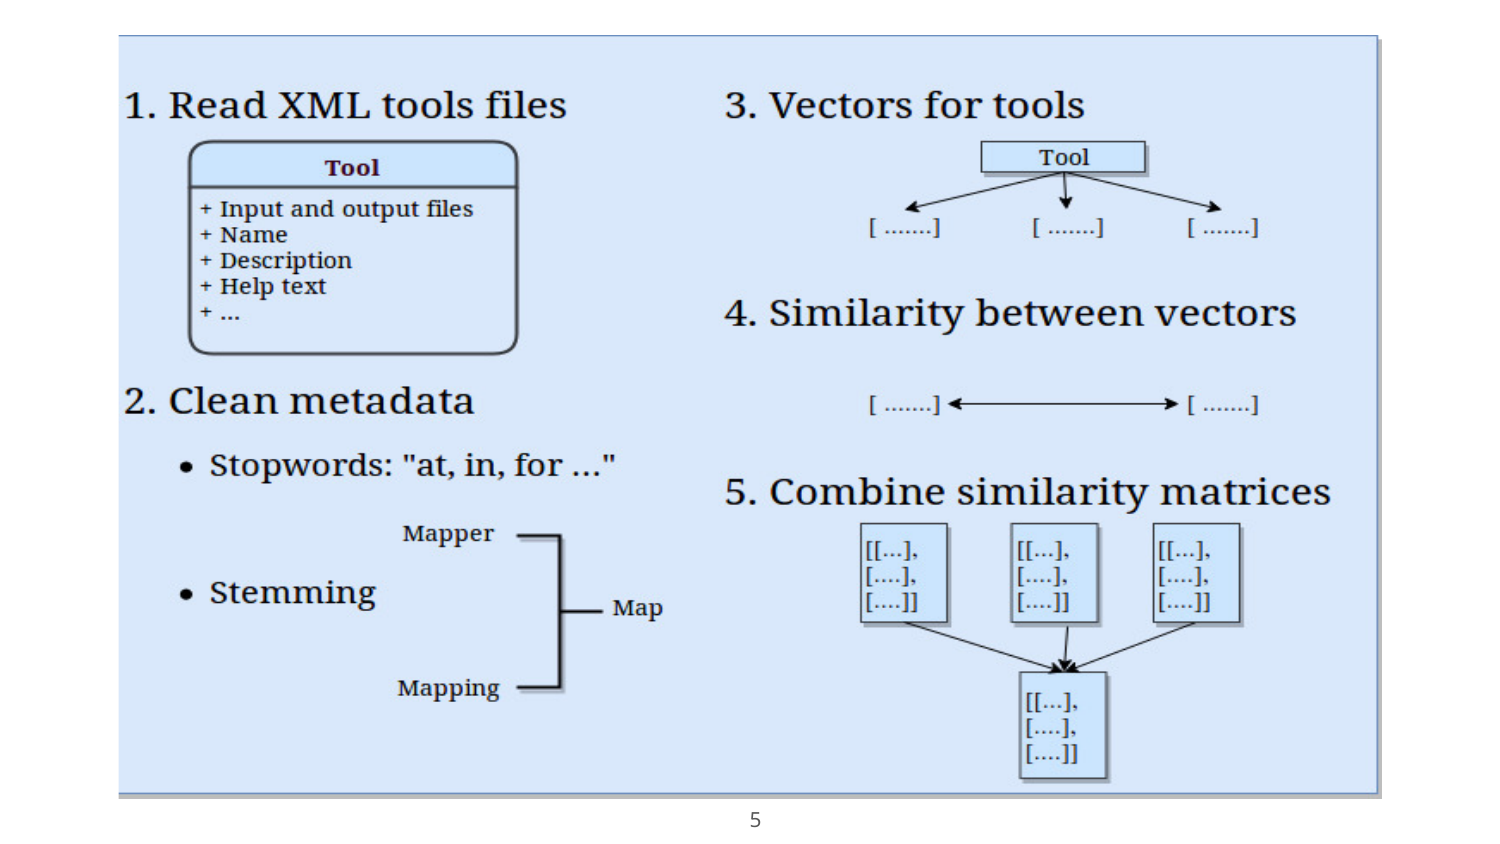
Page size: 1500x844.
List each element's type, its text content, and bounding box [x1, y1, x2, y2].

picture [118, 35, 1414, 799]
slide_number ‹#› [734, 808, 766, 844]
